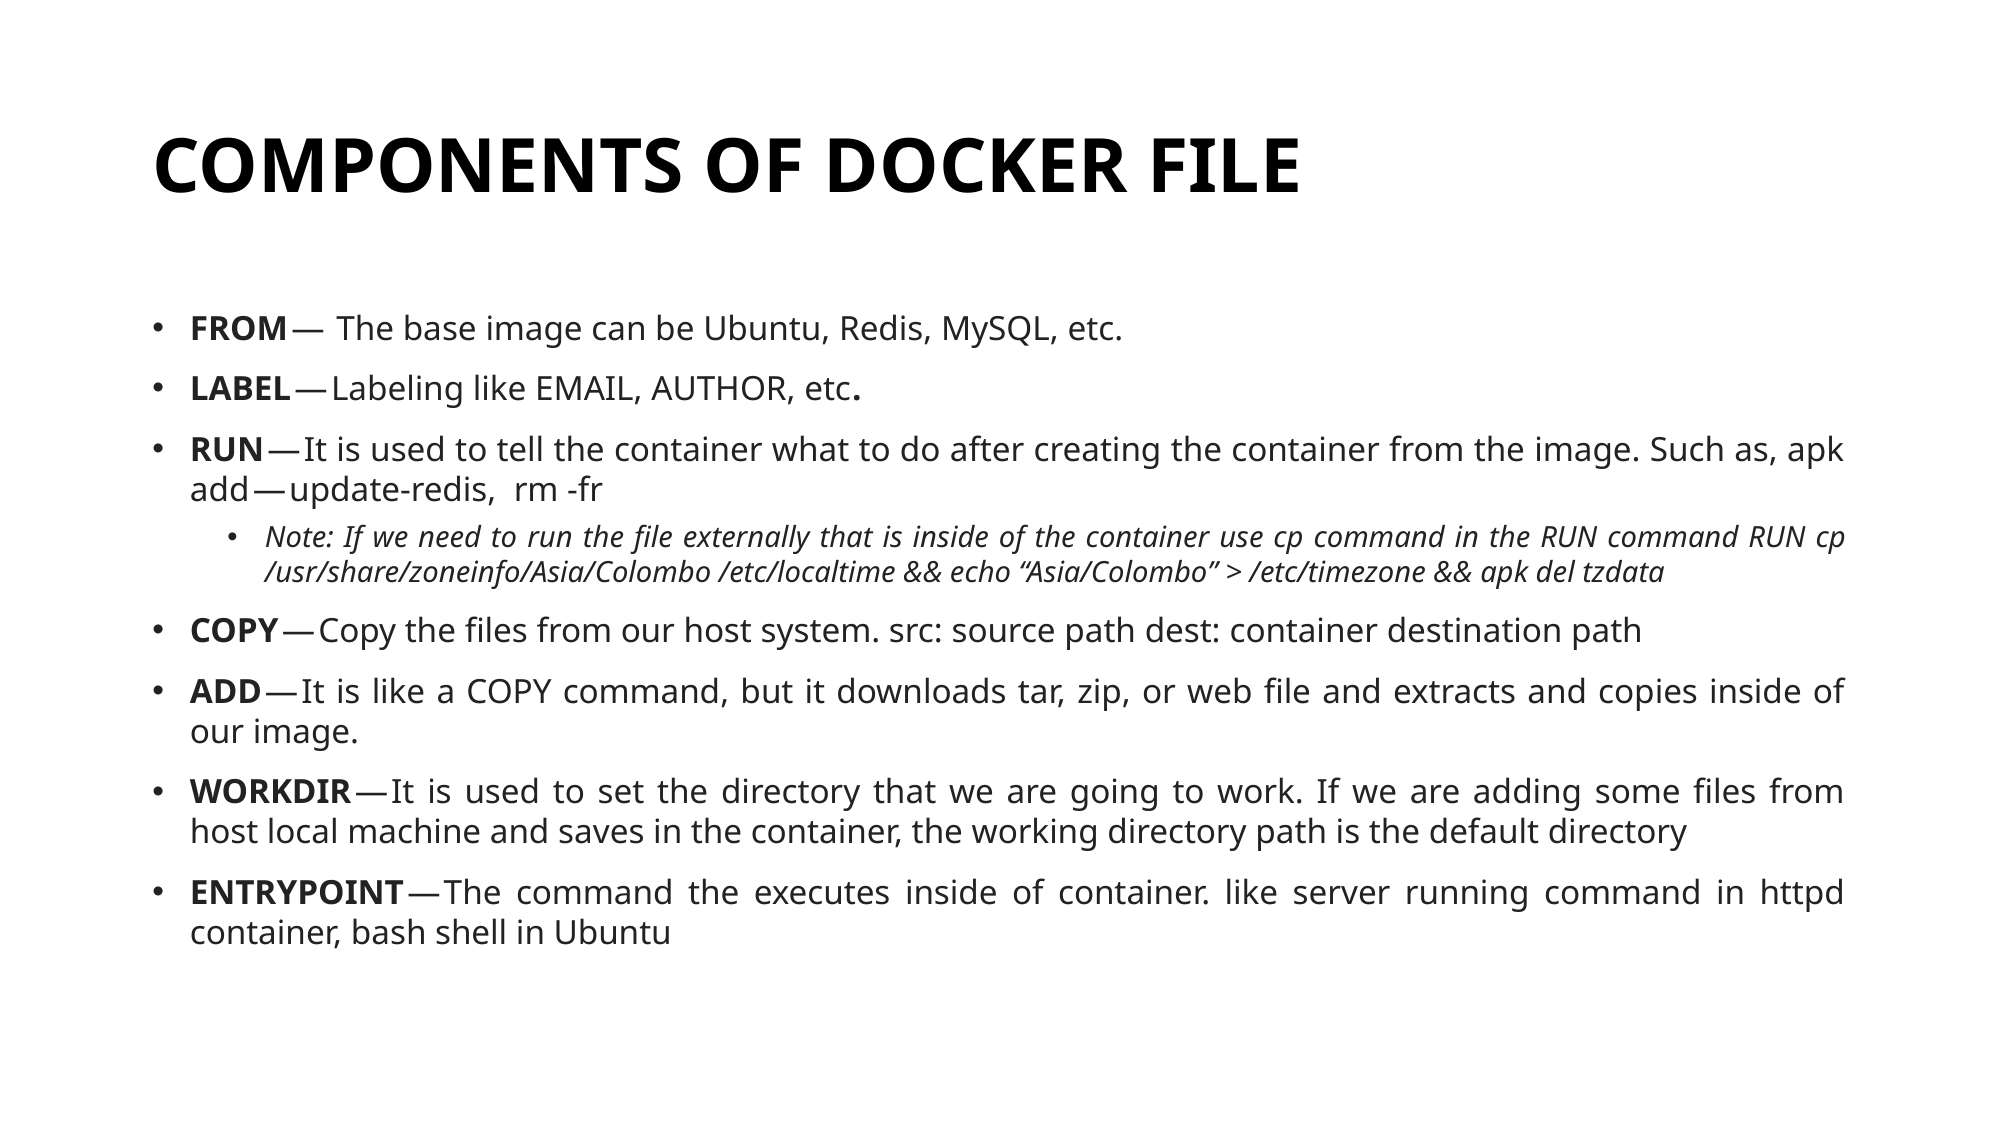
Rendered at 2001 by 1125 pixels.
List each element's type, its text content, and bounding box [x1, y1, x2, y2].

title COMPONENTS OF DOCKER FILE [137, 59, 1863, 278]
list FROM — The base image can be Ubuntu, Redis, MySQL, etc. LABEL — Labeling like EMAIL, AUTHOR, etc. RUN — It is used to tell the container what to do after creating the container from the image. Such as, apk add — update-redis, rm -fr Note: If we need to run the file externally that is inside of the container use cp command in the RUN command RUN cp /usr/share/zoneinfo/Asia/Colombo /etc/localtime && echo “Asia/Colombo” > /etc/timezone && apk del tzdata COPY — Copy the files from our host system. src: source path dest: container destination path ADD — It is like a COPY command, but it downloads tar, zip, or web file and extracts and copies inside of our image. WORKDIR — It is used to set the directory that we are going to work. If we are adding some files from host local machine and saves in the container, the working directory path is the default directory ENTRYPOINT — The command the executes inside of container. like server running command in httpd container, bash shell in Ubuntu [137, 299, 1863, 1014]
